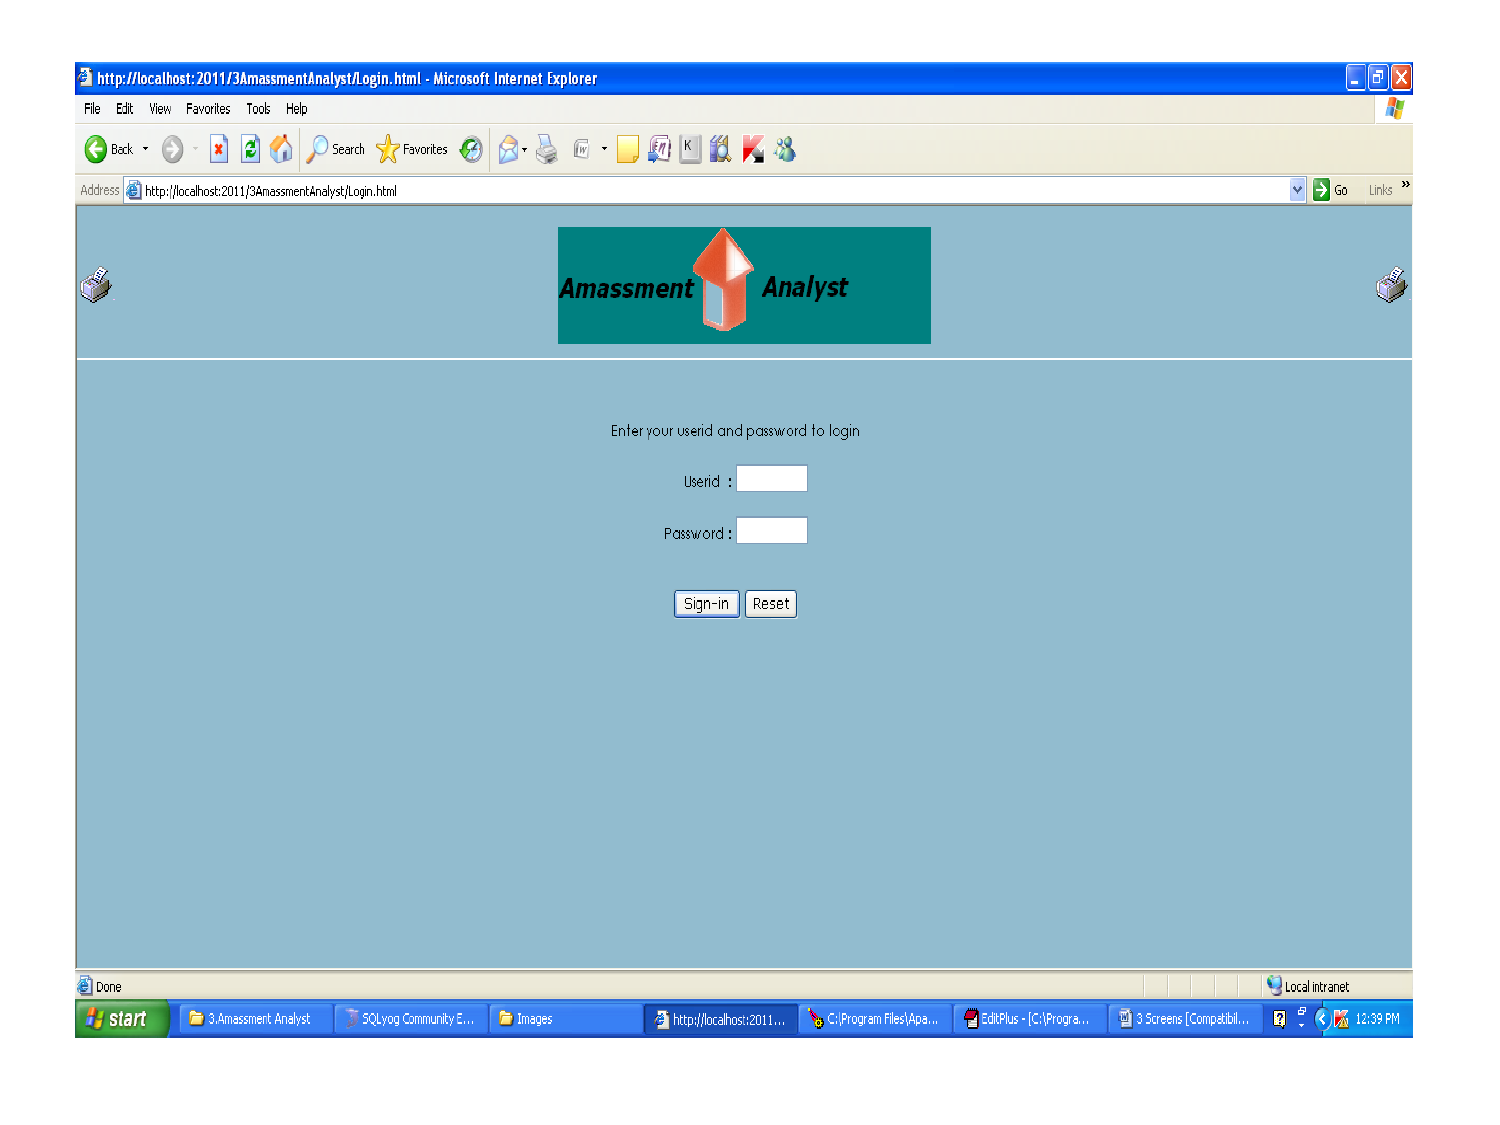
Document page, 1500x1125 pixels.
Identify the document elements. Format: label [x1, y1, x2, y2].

picture [74, 62, 1413, 1038]
